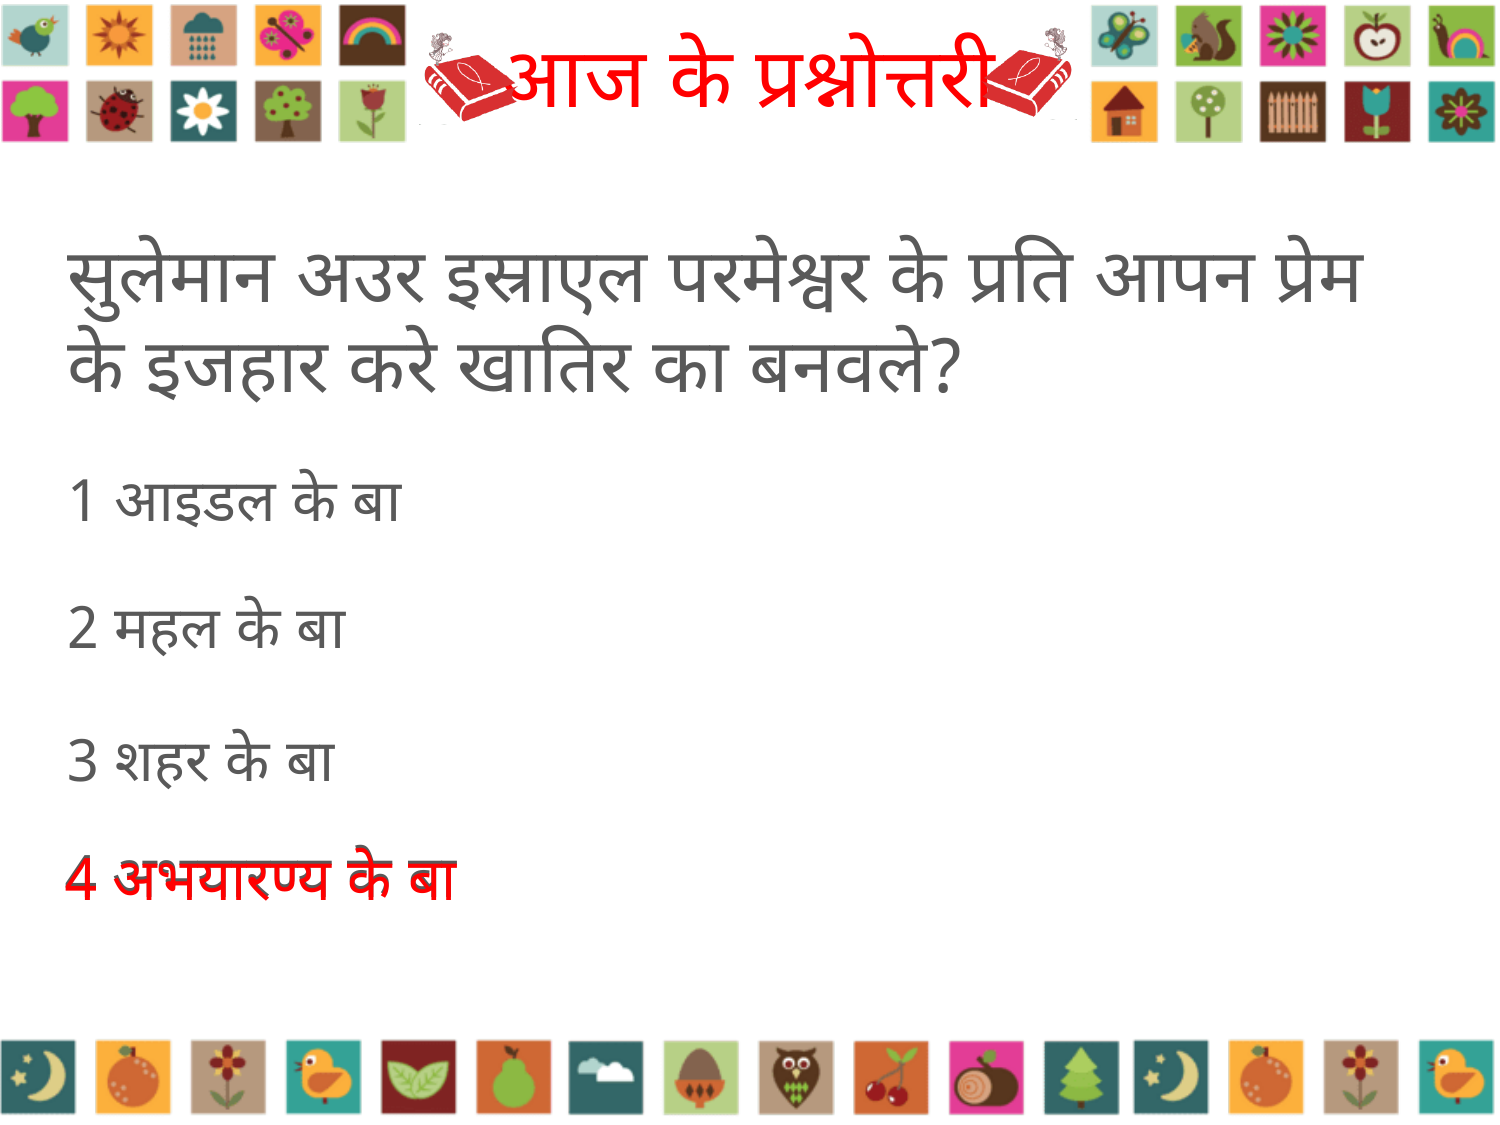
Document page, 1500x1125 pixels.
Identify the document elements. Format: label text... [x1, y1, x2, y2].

text_box 4 अभयारण्य के बा [50, 834, 1480, 919]
text_box 1 आइडल के बा [53, 456, 1436, 541]
text_box आज के प्रश्नोत्तरी [547, 16, 1078, 131]
text_box 2 महल के बा [53, 582, 1436, 668]
text_box 3 शहर के बा [53, 716, 1483, 801]
picture [950, 3, 1500, 150]
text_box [0, 1028, 1500, 1118]
picture [0, 3, 550, 150]
text_box सुलेमान अउर इस्राएल परमेश्वर के प्रति आपन प्रेम के इजहार करे खातिर का बनवले? [53, 219, 1436, 415]
